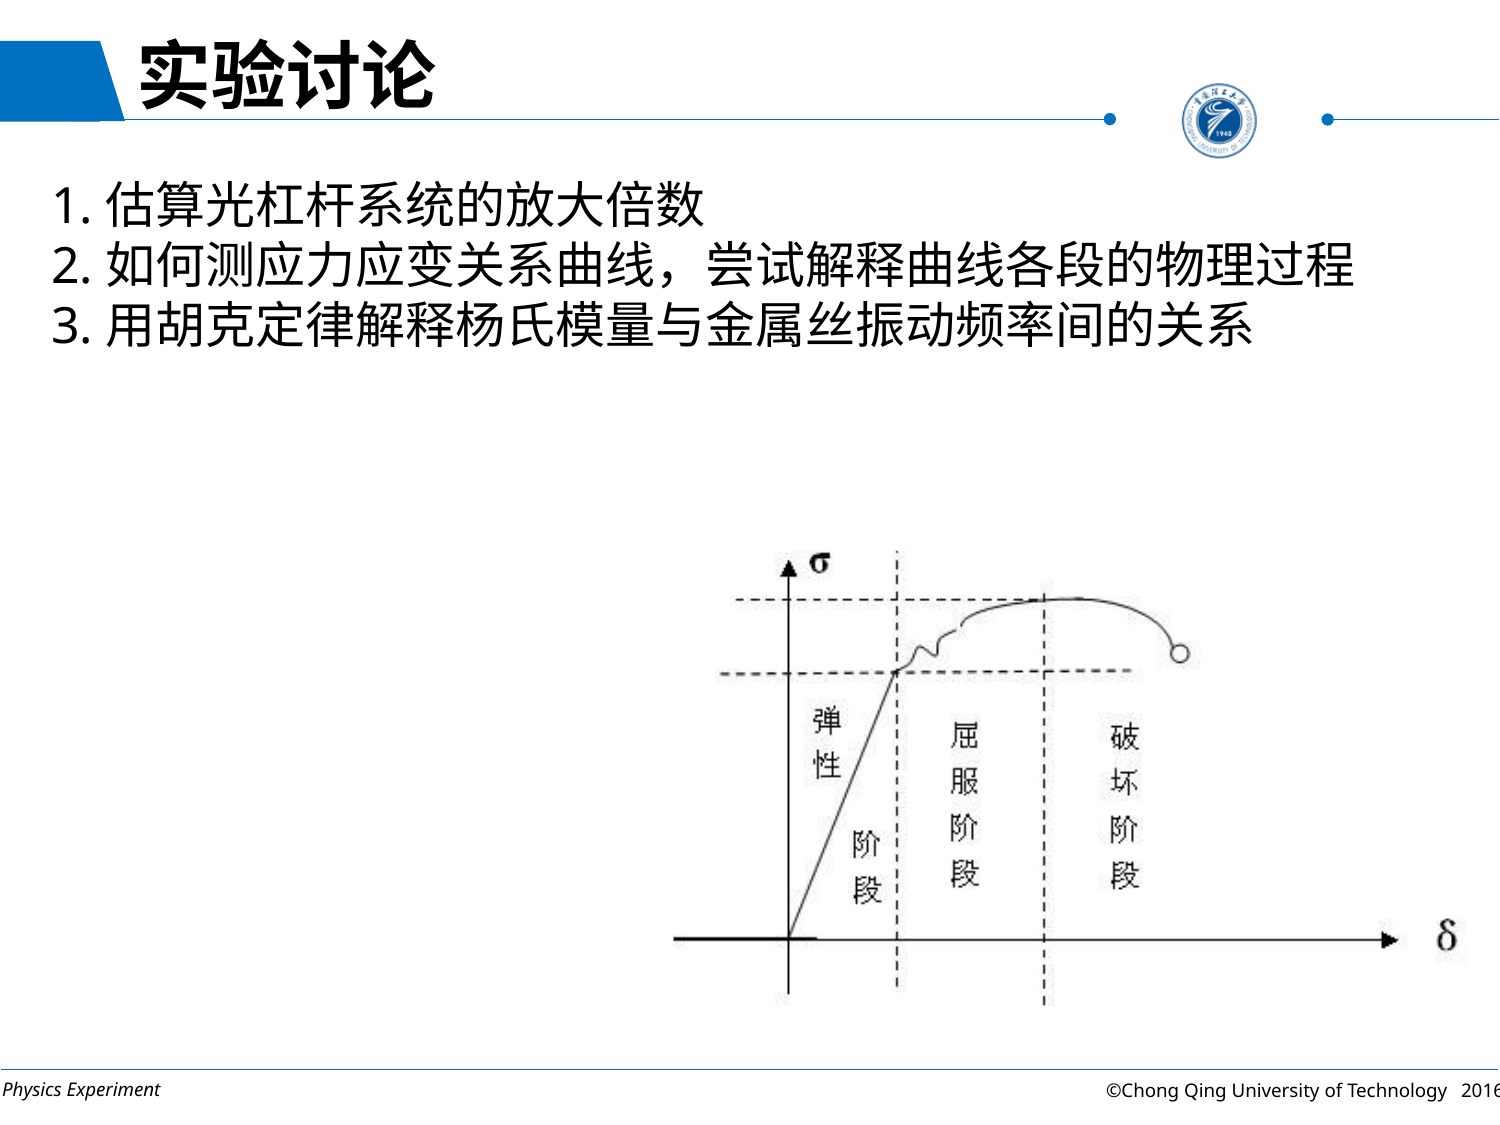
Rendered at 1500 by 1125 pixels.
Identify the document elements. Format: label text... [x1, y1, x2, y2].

picture [1175, 80, 1263, 161]
picture [664, 522, 1470, 1006]
text_box 实验讨论 [122, 21, 836, 127]
text_box 1.估算光杠杆系统的放大倍数 2.如何测应力应变关系曲线，尝试解释曲线各段的物理过程 3.用胡克定律解释杨氏模量与金属丝振动频率间的关系 [36, 166, 1371, 362]
